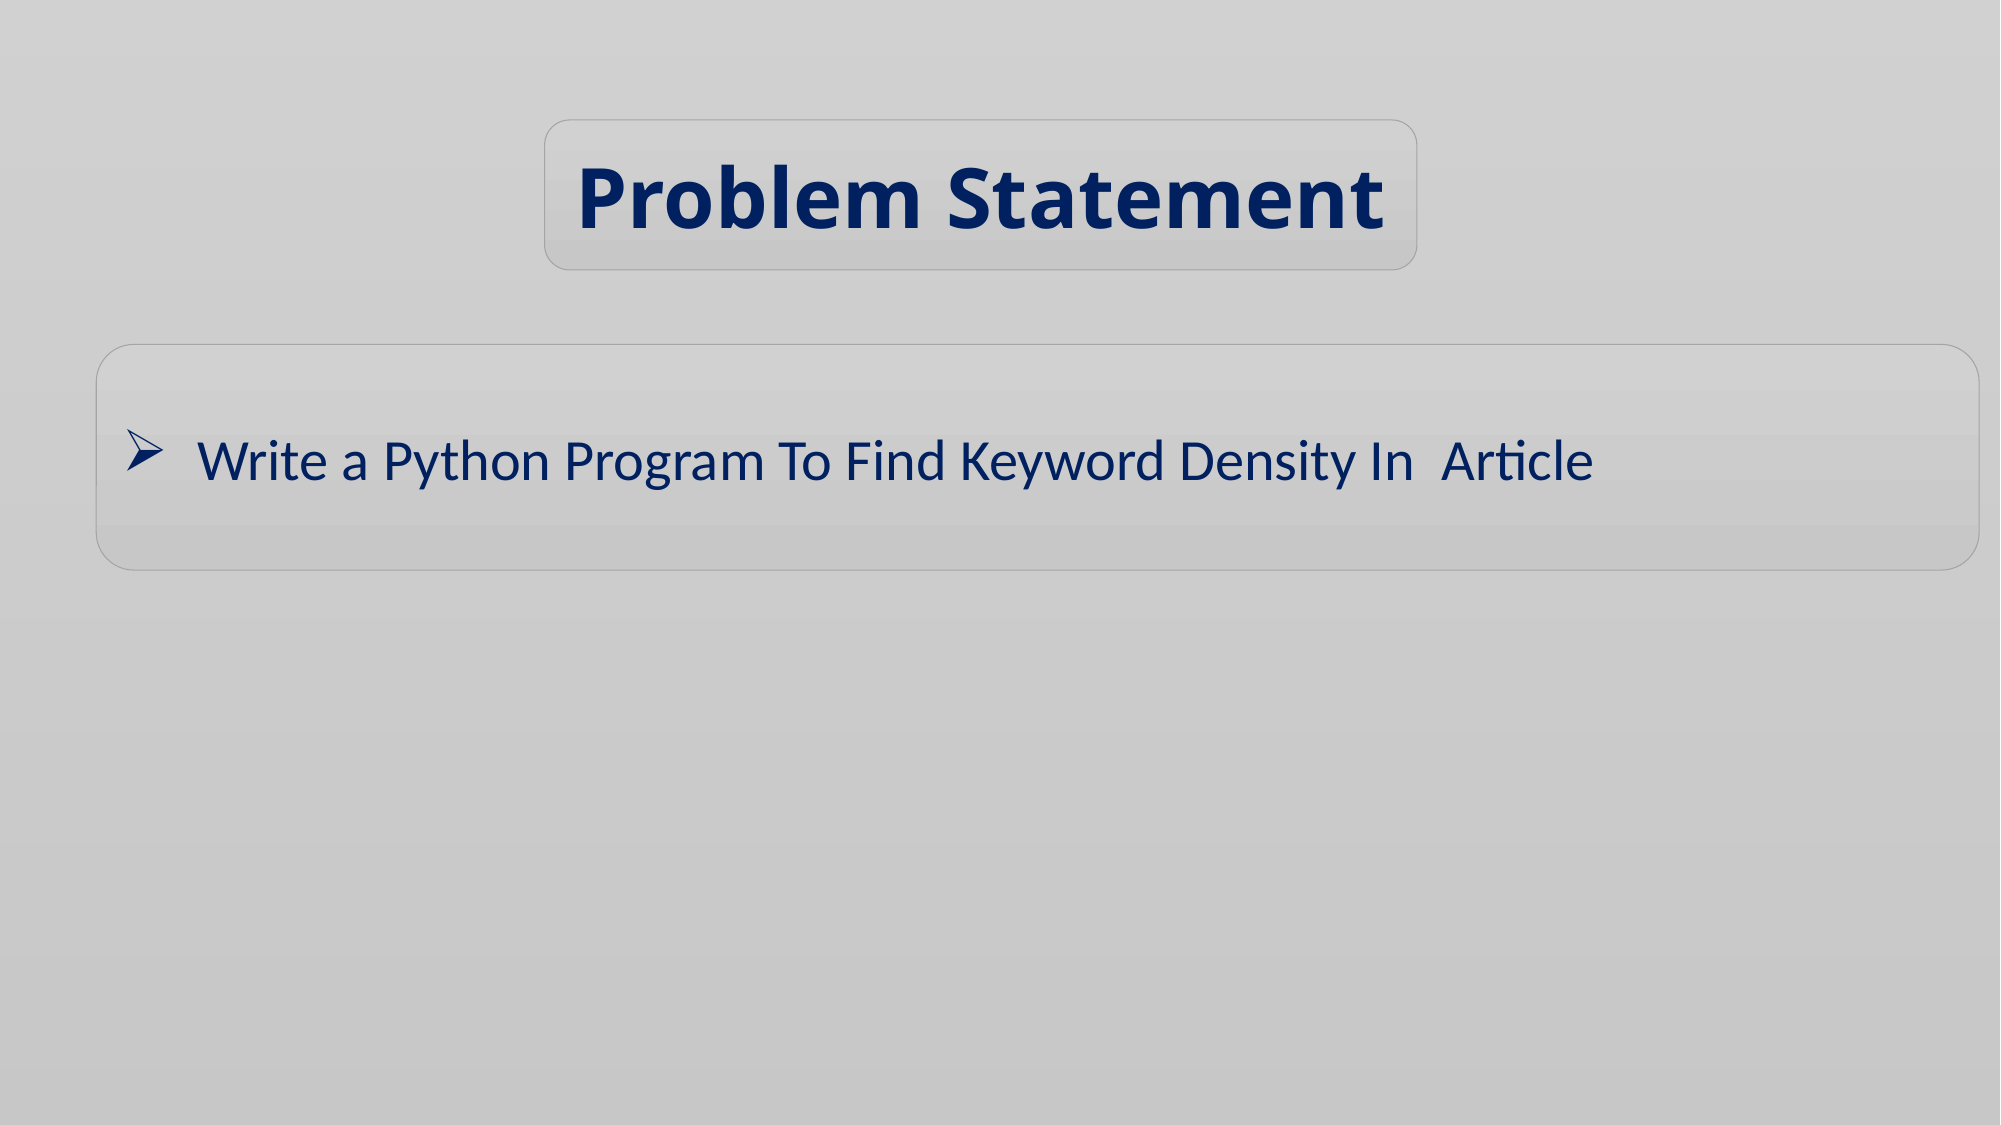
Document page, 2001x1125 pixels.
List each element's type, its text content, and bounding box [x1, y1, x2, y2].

text_box Write a Python Program To Find Keyword Density In Article [95, 343, 1980, 571]
text_box Problem Statement [544, 119, 1418, 271]
